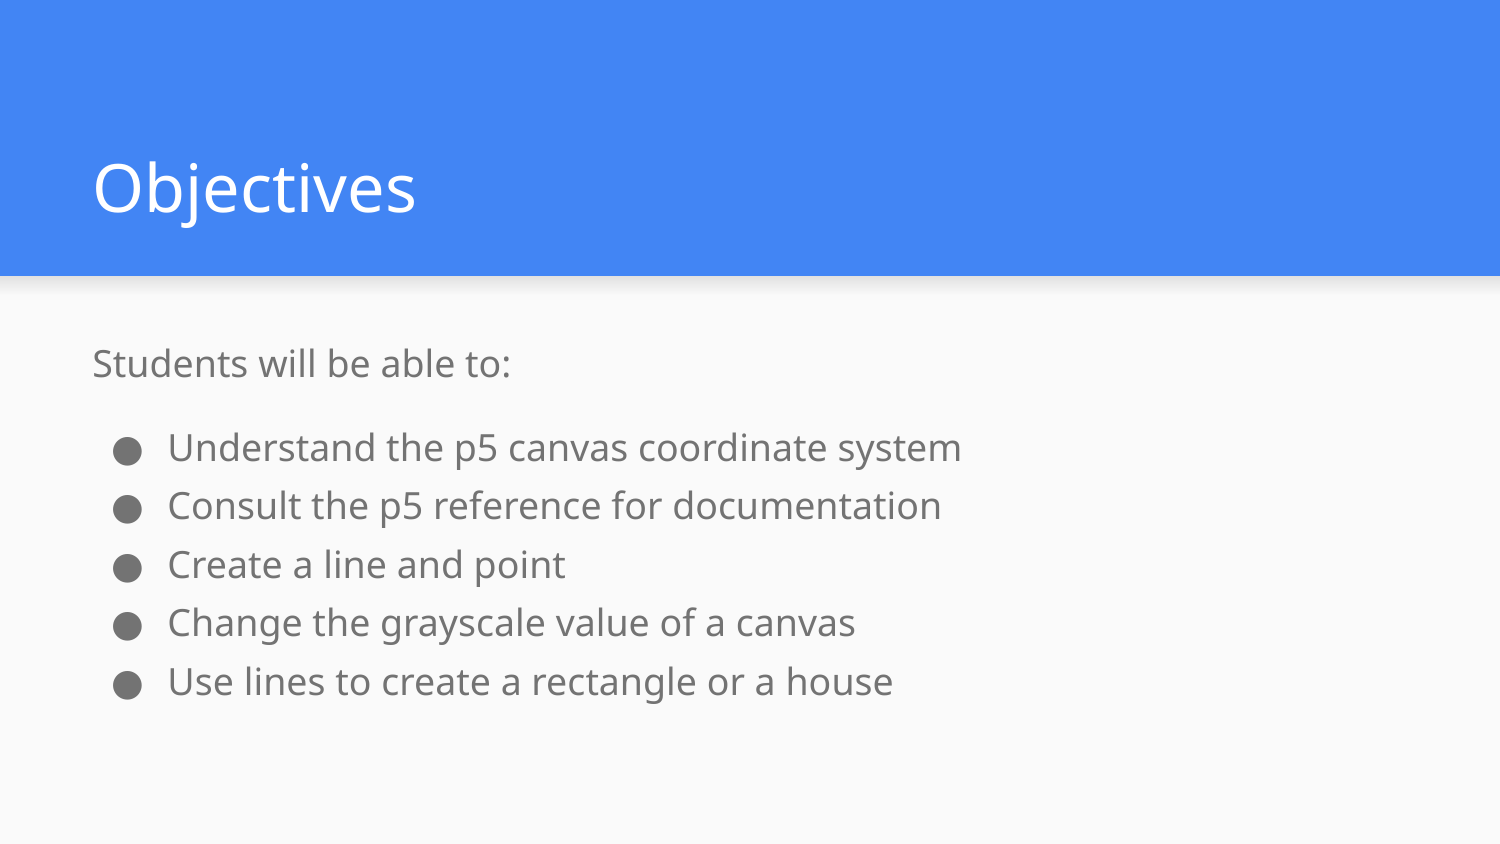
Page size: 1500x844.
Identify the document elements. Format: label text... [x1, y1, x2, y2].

list Students will be able to: Understand the p5 canvas coordinate system Consult the p5 reference for documentation Create a line and point Change the grayscale value of a canvas Use lines to create a rectangle or a house [77, 314, 1427, 760]
title Objectives [77, 121, 1427, 248]
